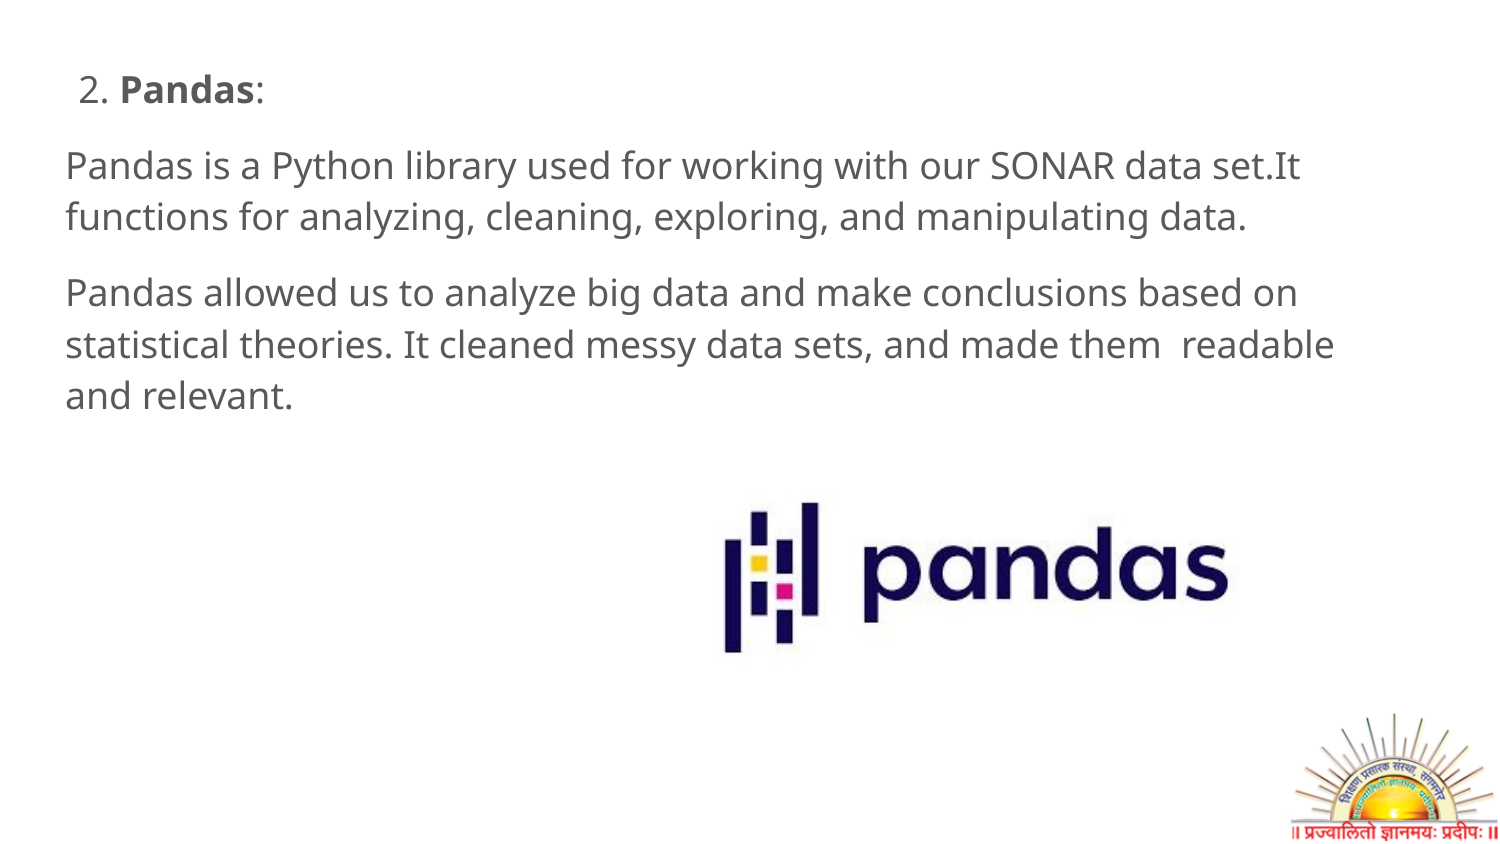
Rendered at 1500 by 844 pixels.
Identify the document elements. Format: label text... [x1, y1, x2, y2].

picture [1287, 713, 1500, 841]
text_box [713, 489, 1245, 667]
text_box 2. Pandas: Pandas is a Python library used for working with our SONAR data set.It functions for analyzing, cleaning, exploring, and manipulating data. Pandas allowed us to analyze big data and make conclusions based on statistical theories. It cleaned messy data sets, and made them readable and relevant. [63, 63, 1412, 417]
